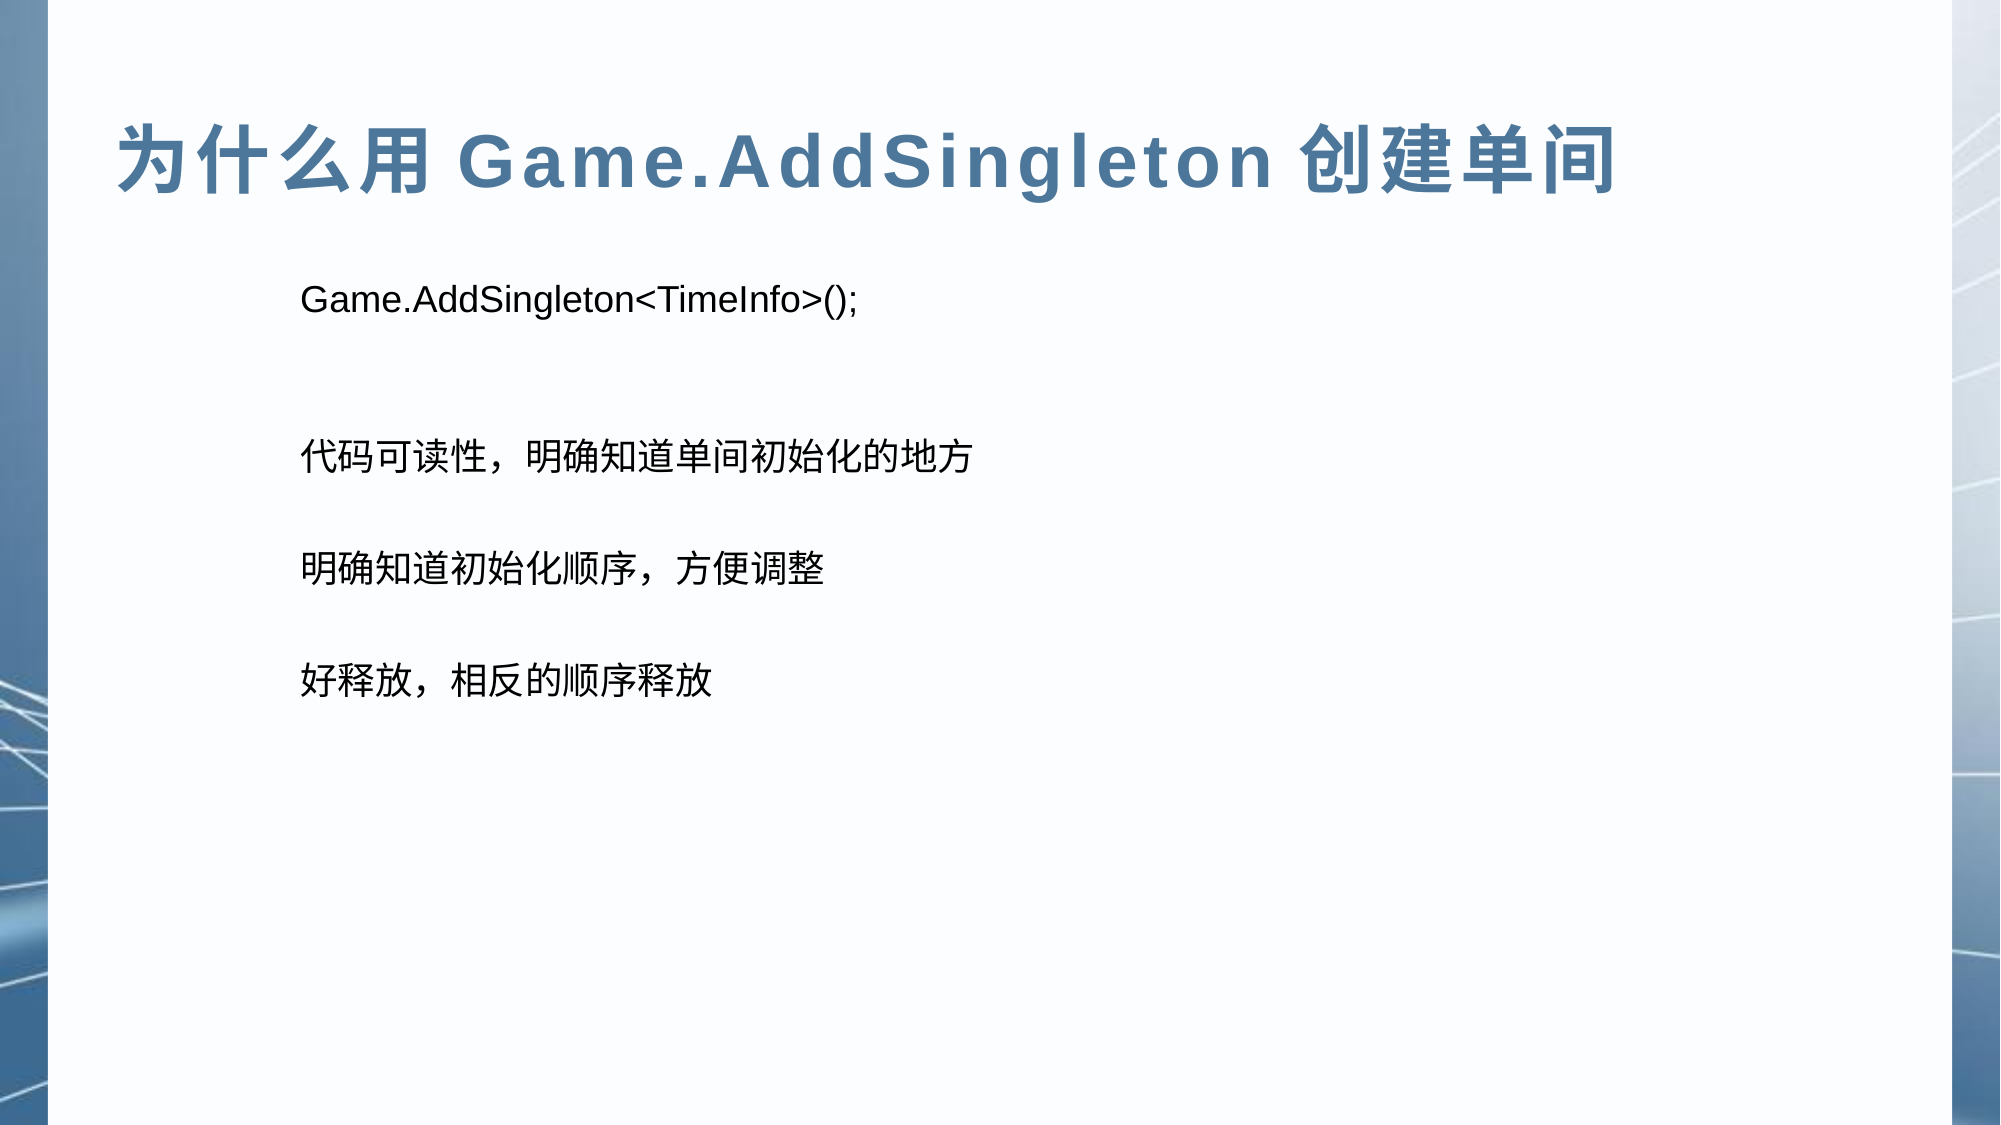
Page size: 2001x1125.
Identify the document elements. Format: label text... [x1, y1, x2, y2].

text_box 好释放，相反的顺序释放 [285, 649, 1498, 710]
text_box 为什么用Game.AddSingleton创建单间 [99, 99, 1942, 216]
picture [0, 0, 47, 1125]
picture [1953, 0, 2000, 1125]
text_box 明确知道初始化顺序，方便调整 [285, 537, 1498, 597]
text_box Game.AddSingleton<TimeInfo>(); [285, 267, 1498, 373]
text_box 代码可读性，明确知道单间初始化的地方 [285, 425, 1498, 485]
